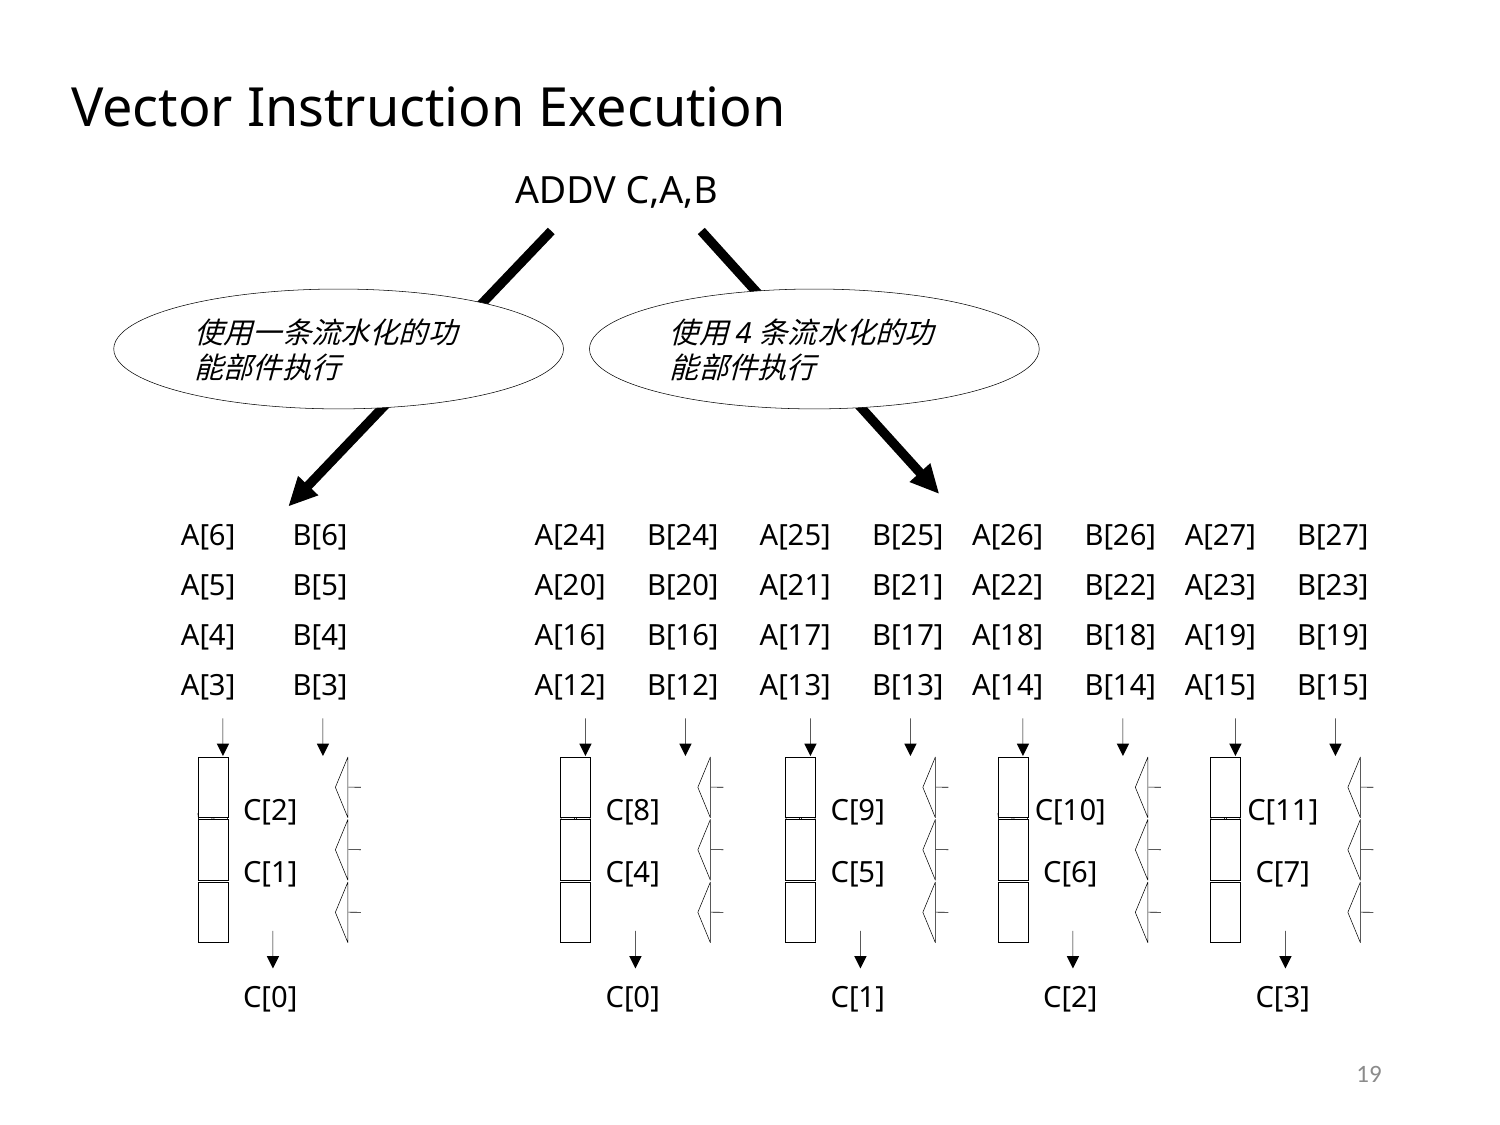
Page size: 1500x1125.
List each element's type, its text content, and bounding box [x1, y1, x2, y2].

text_box ADDV C,A,B [500, 158, 733, 219]
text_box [113, 230, 513, 1022]
title Vector Instruction Execution [55, 72, 1307, 146]
slide_number 19 [1059, 1042, 1397, 1103]
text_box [513, 230, 1390, 1022]
